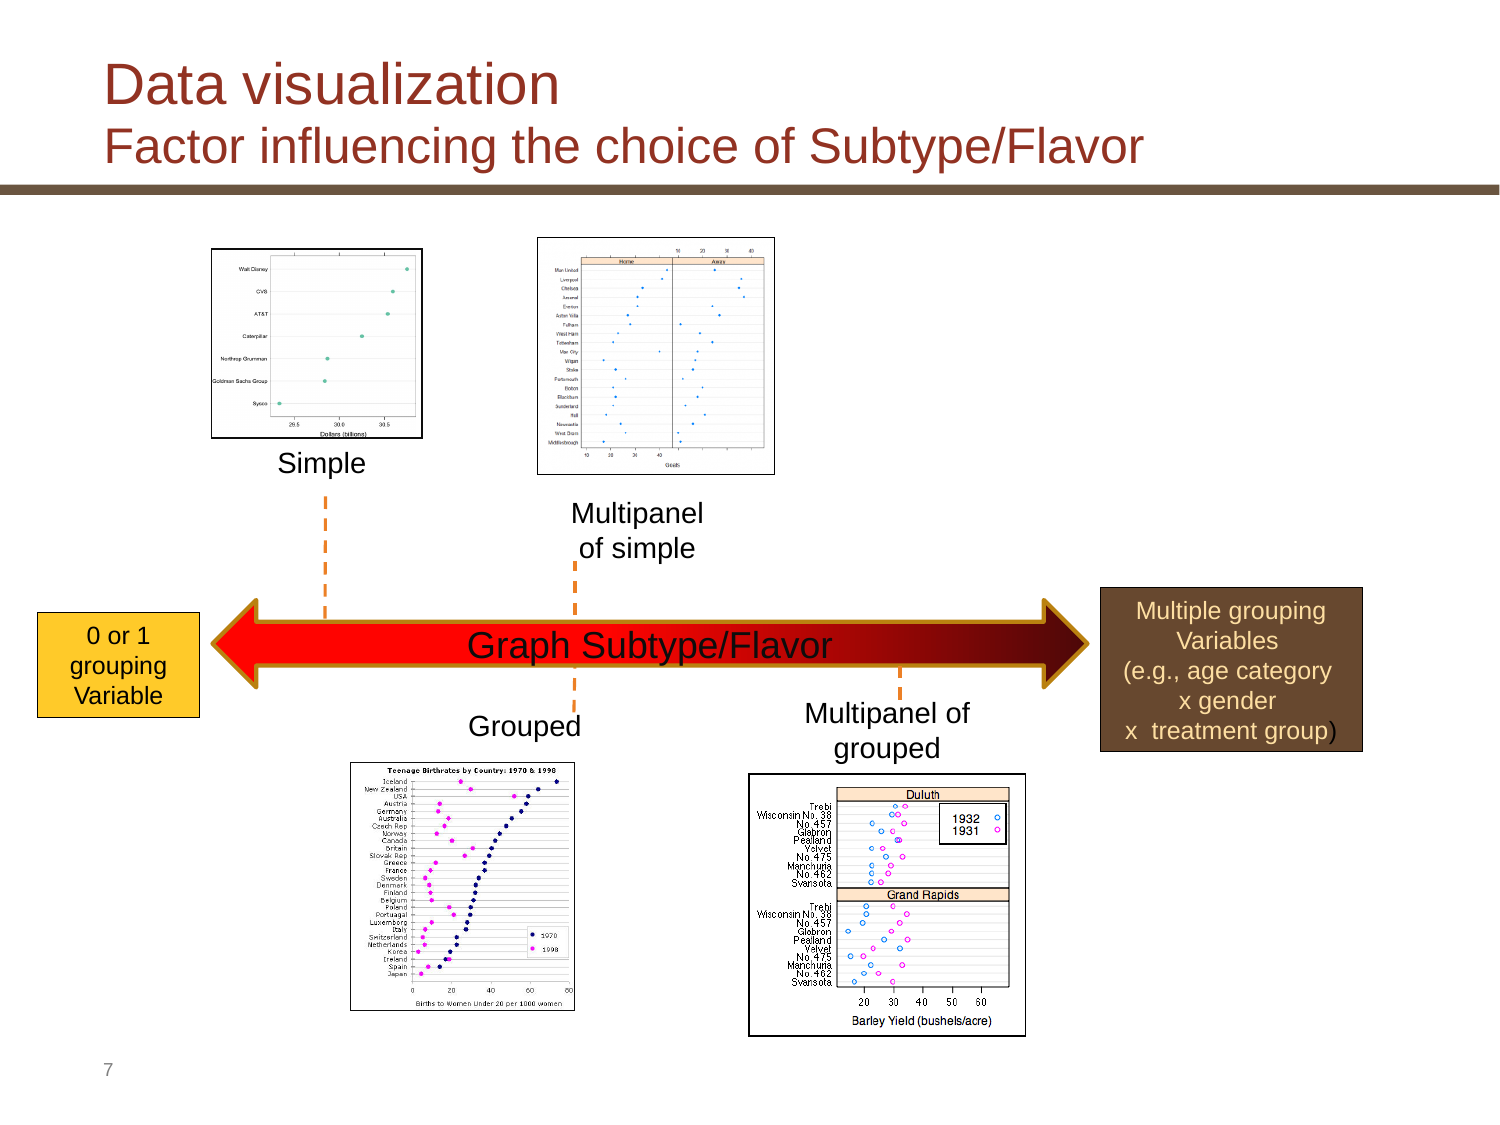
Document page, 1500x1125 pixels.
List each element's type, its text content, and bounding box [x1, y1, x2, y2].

picture [212, 249, 422, 438]
picture [349, 762, 576, 1011]
text_box Graph Subtype/Flavor [210, 598, 1090, 690]
text_box Multiple grouping Variables (e.g., age category x gender x treatment group) [1100, 587, 1363, 752]
picture [749, 774, 1026, 1036]
slide_number 7 [88, 1050, 154, 1091]
text_box Grouped [437, 699, 613, 750]
picture [537, 237, 776, 476]
text_box Multipanel of grouped [774, 687, 1000, 773]
text_box 0 or 1 grouping Variable [37, 612, 200, 718]
text_box Simple [262, 447, 388, 488]
text_box Multipanel of simple [549, 487, 725, 573]
title Data visualization Factor influencing the choice of Subtype/Flavor [88, 42, 1454, 183]
